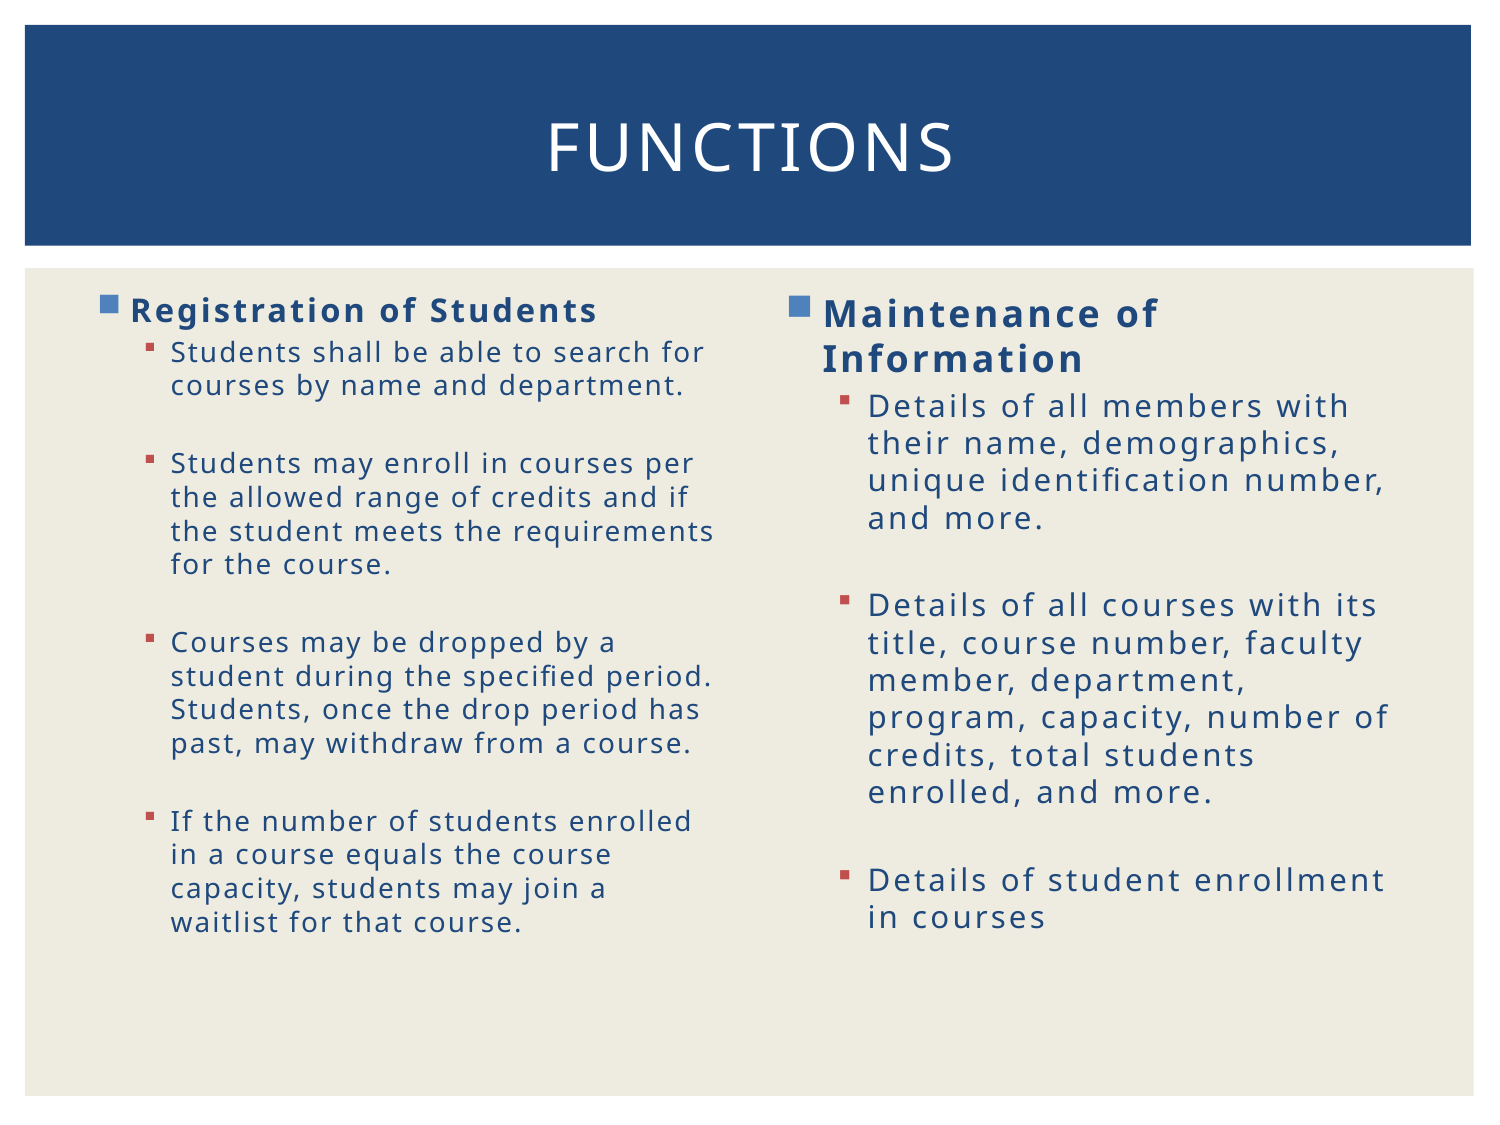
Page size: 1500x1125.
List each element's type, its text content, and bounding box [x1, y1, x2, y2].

list Maintenance of Information Details of all members with their name, demographics, unique identification number, and more. Details of all courses with its title, course number, faculty member, department, program, capacity, number of credits, total students enrolled, and more. Details of student enrollment in courses [762, 281, 1425, 1005]
list Registration of Students Students shall be able to search for courses by name and department. Students may enroll in courses per the allowed range of credits and if the student meets the requirements for the course. Courses may be dropped by a student during the specified period. Students, once the drop period has past, may withdraw from a course. If the number of students enrolled in a course equals the course capacity, students may join a waitlist for that course. [75, 281, 738, 1005]
title Functions [62, 58, 1438, 232]
